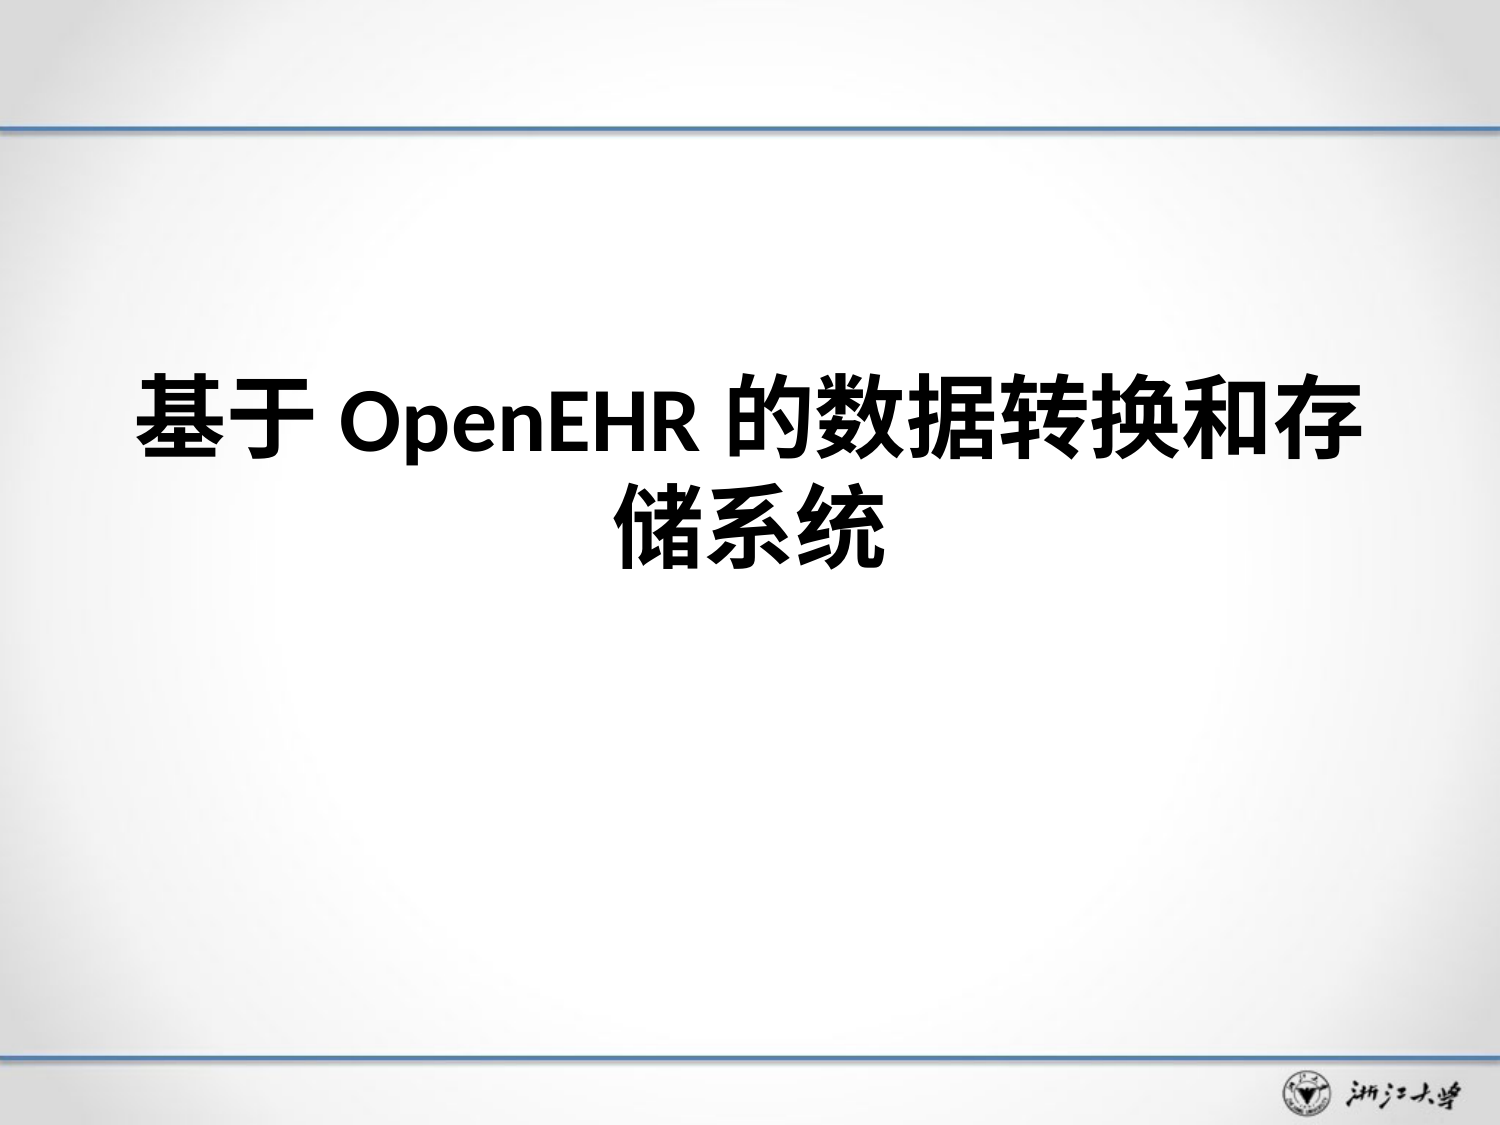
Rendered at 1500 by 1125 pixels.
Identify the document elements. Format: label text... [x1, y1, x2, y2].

picture [0, 0, 1500, 1125]
title 基于OpenEHR的数据转换和存储系统 [112, 349, 1388, 591]
